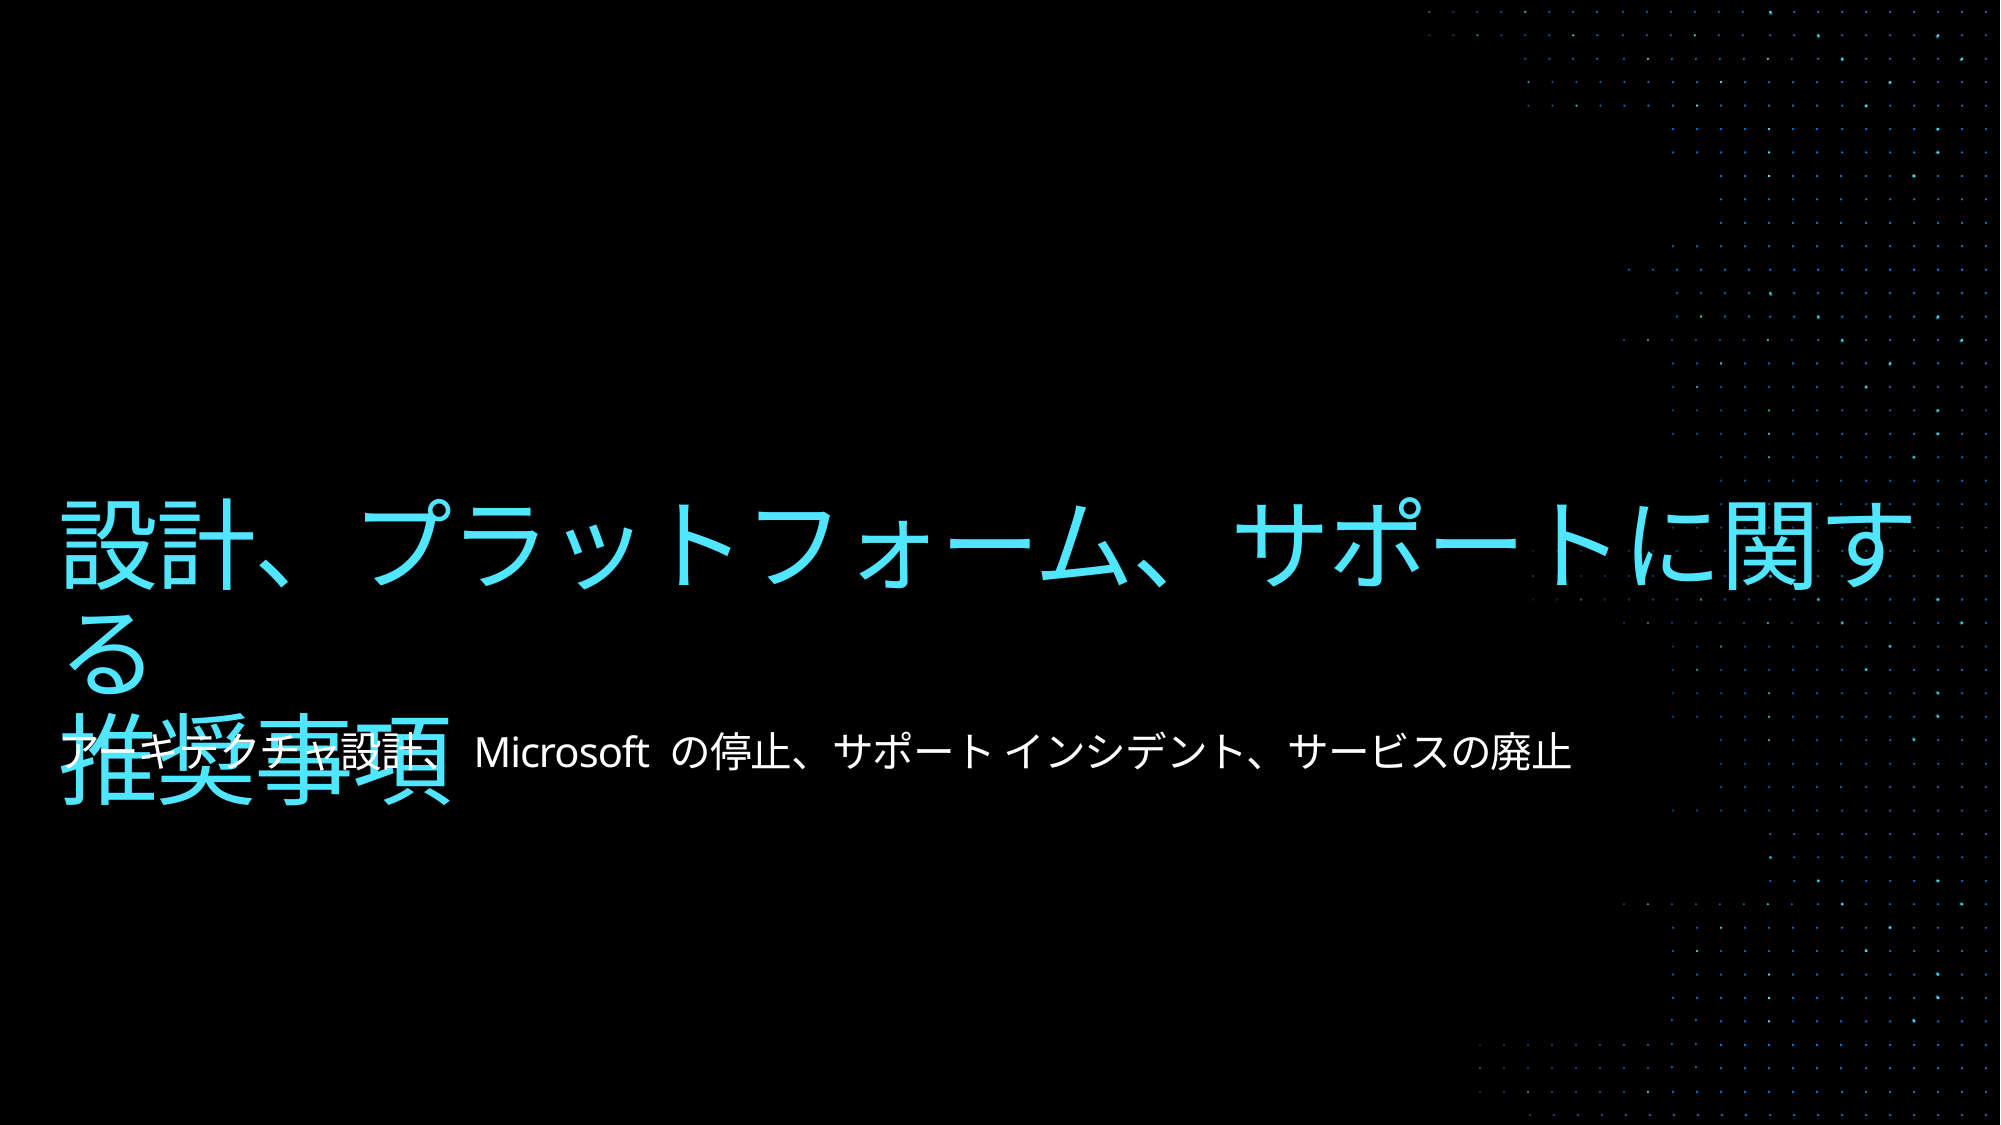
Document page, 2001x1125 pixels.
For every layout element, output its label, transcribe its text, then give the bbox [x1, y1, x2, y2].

title 設計、プラットフォーム、サポートに関する 推奨事項 [58, 480, 1942, 730]
picture [1428, 8, 1987, 1117]
list アーキテクチャ設計、Microsoft の停止、サポート インシデント、サービスの廃止 [58, 710, 1790, 792]
